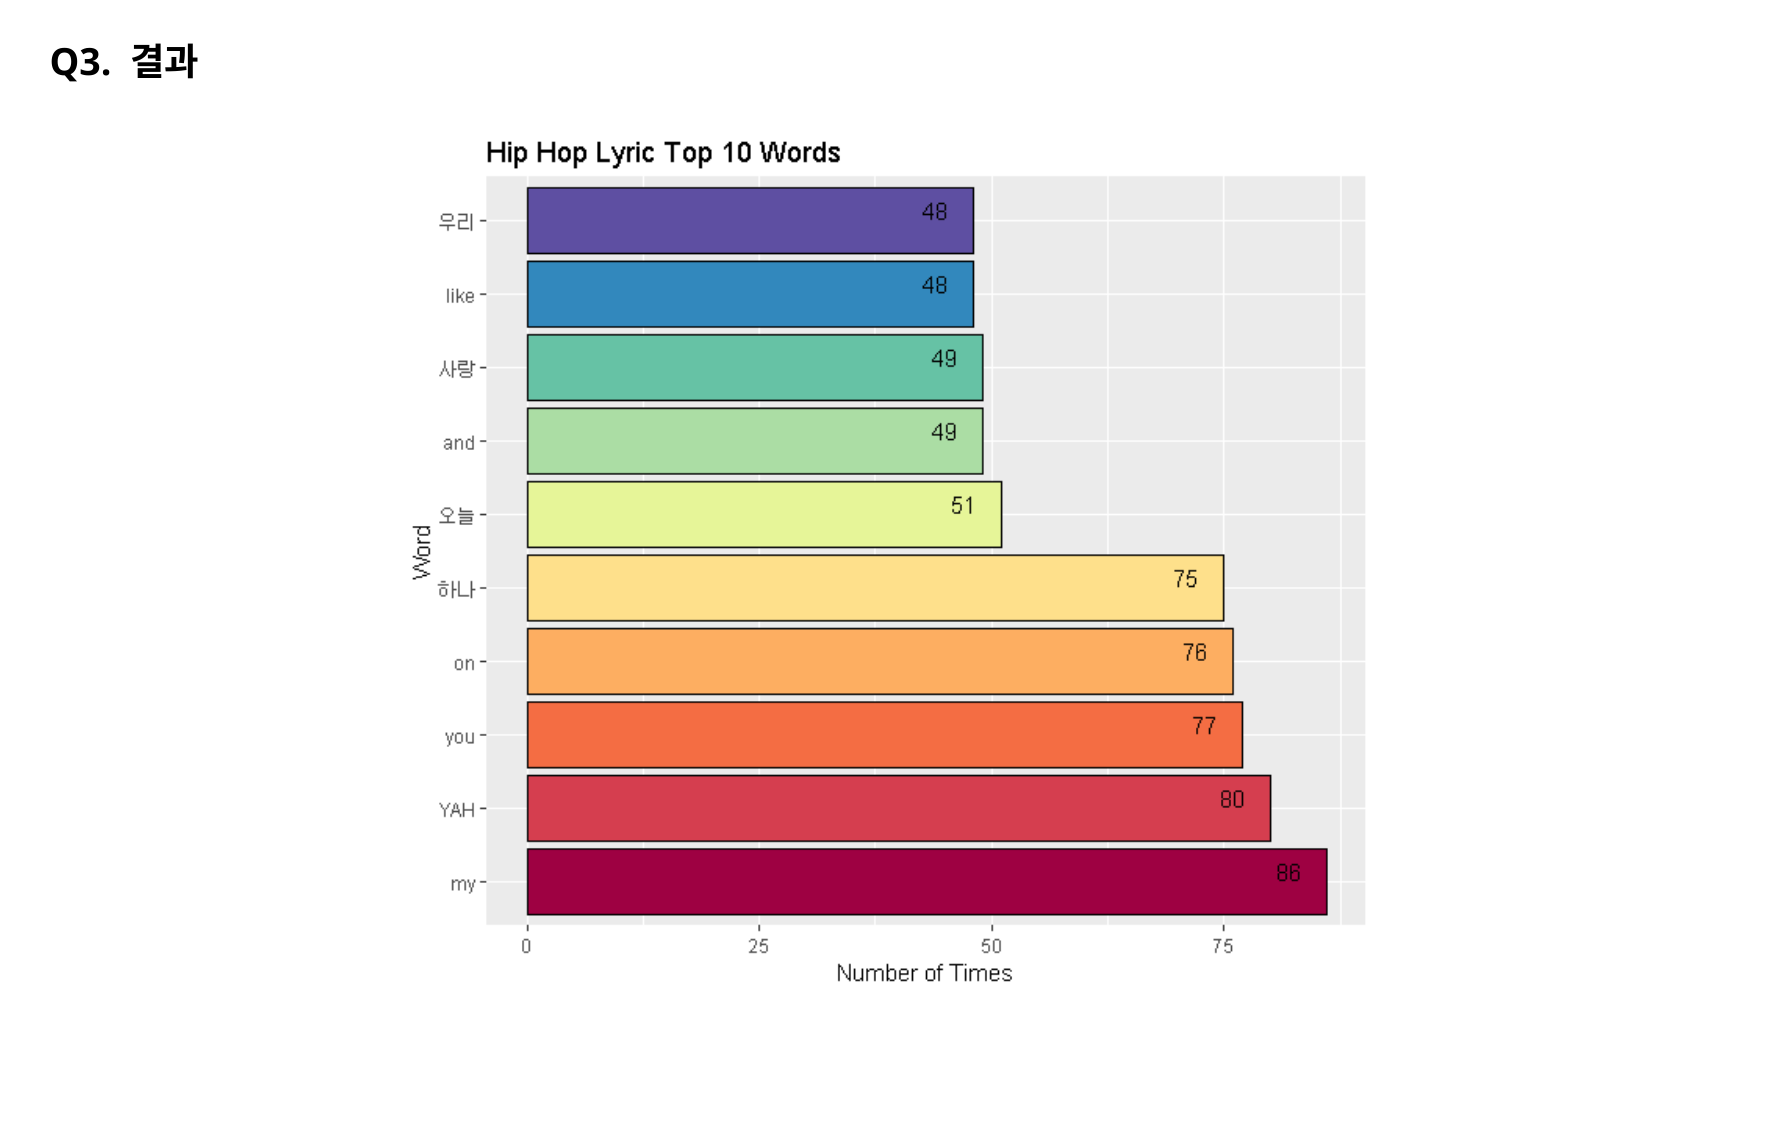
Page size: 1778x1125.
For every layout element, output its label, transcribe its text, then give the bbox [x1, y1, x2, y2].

text_box Q3. 결과 [34, 30, 1757, 91]
picture [399, 127, 1379, 998]
